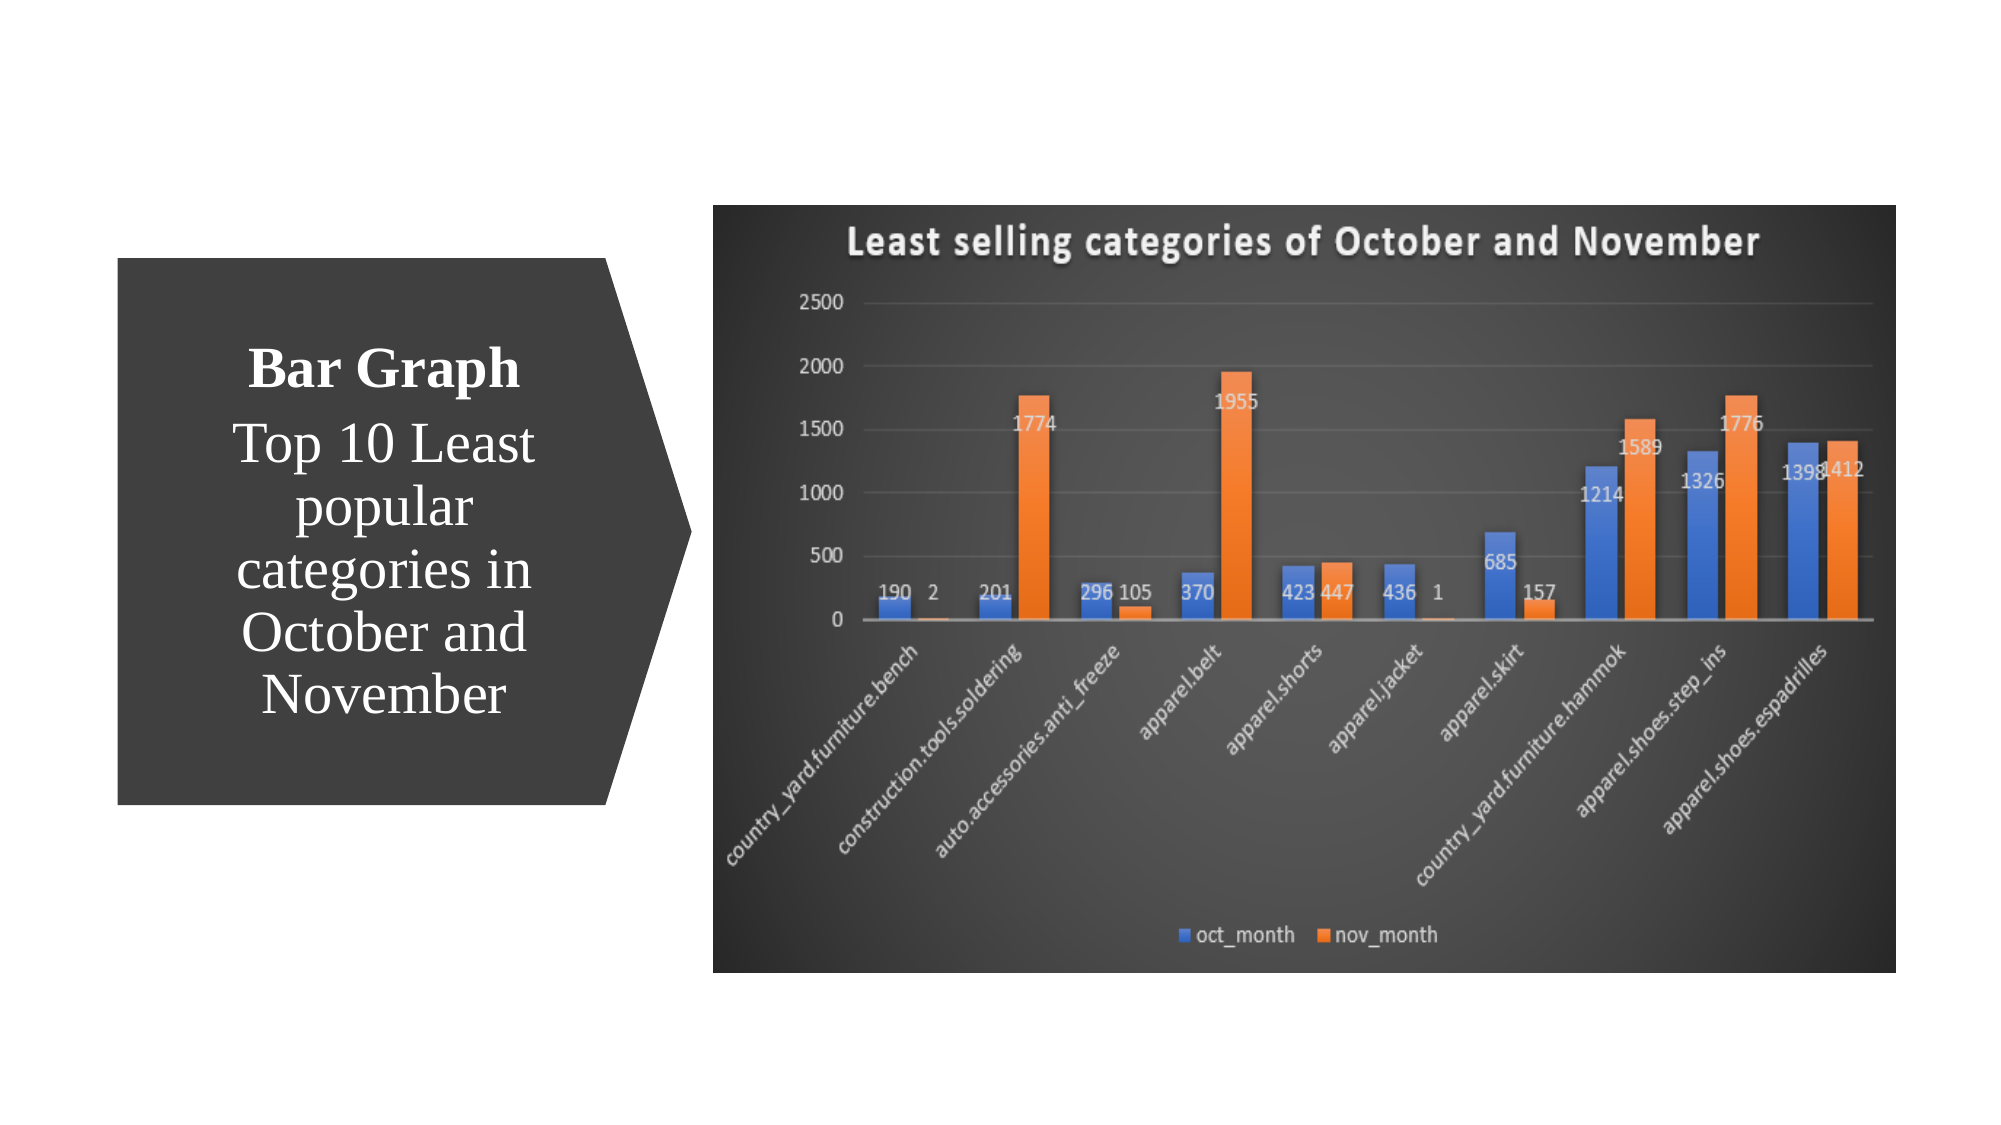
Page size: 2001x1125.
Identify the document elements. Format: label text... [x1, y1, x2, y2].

text_box [116, 257, 693, 807]
text_box Bar Graph Top 10 Least popular categories in October and November [168, 322, 601, 741]
picture [713, 205, 1896, 973]
